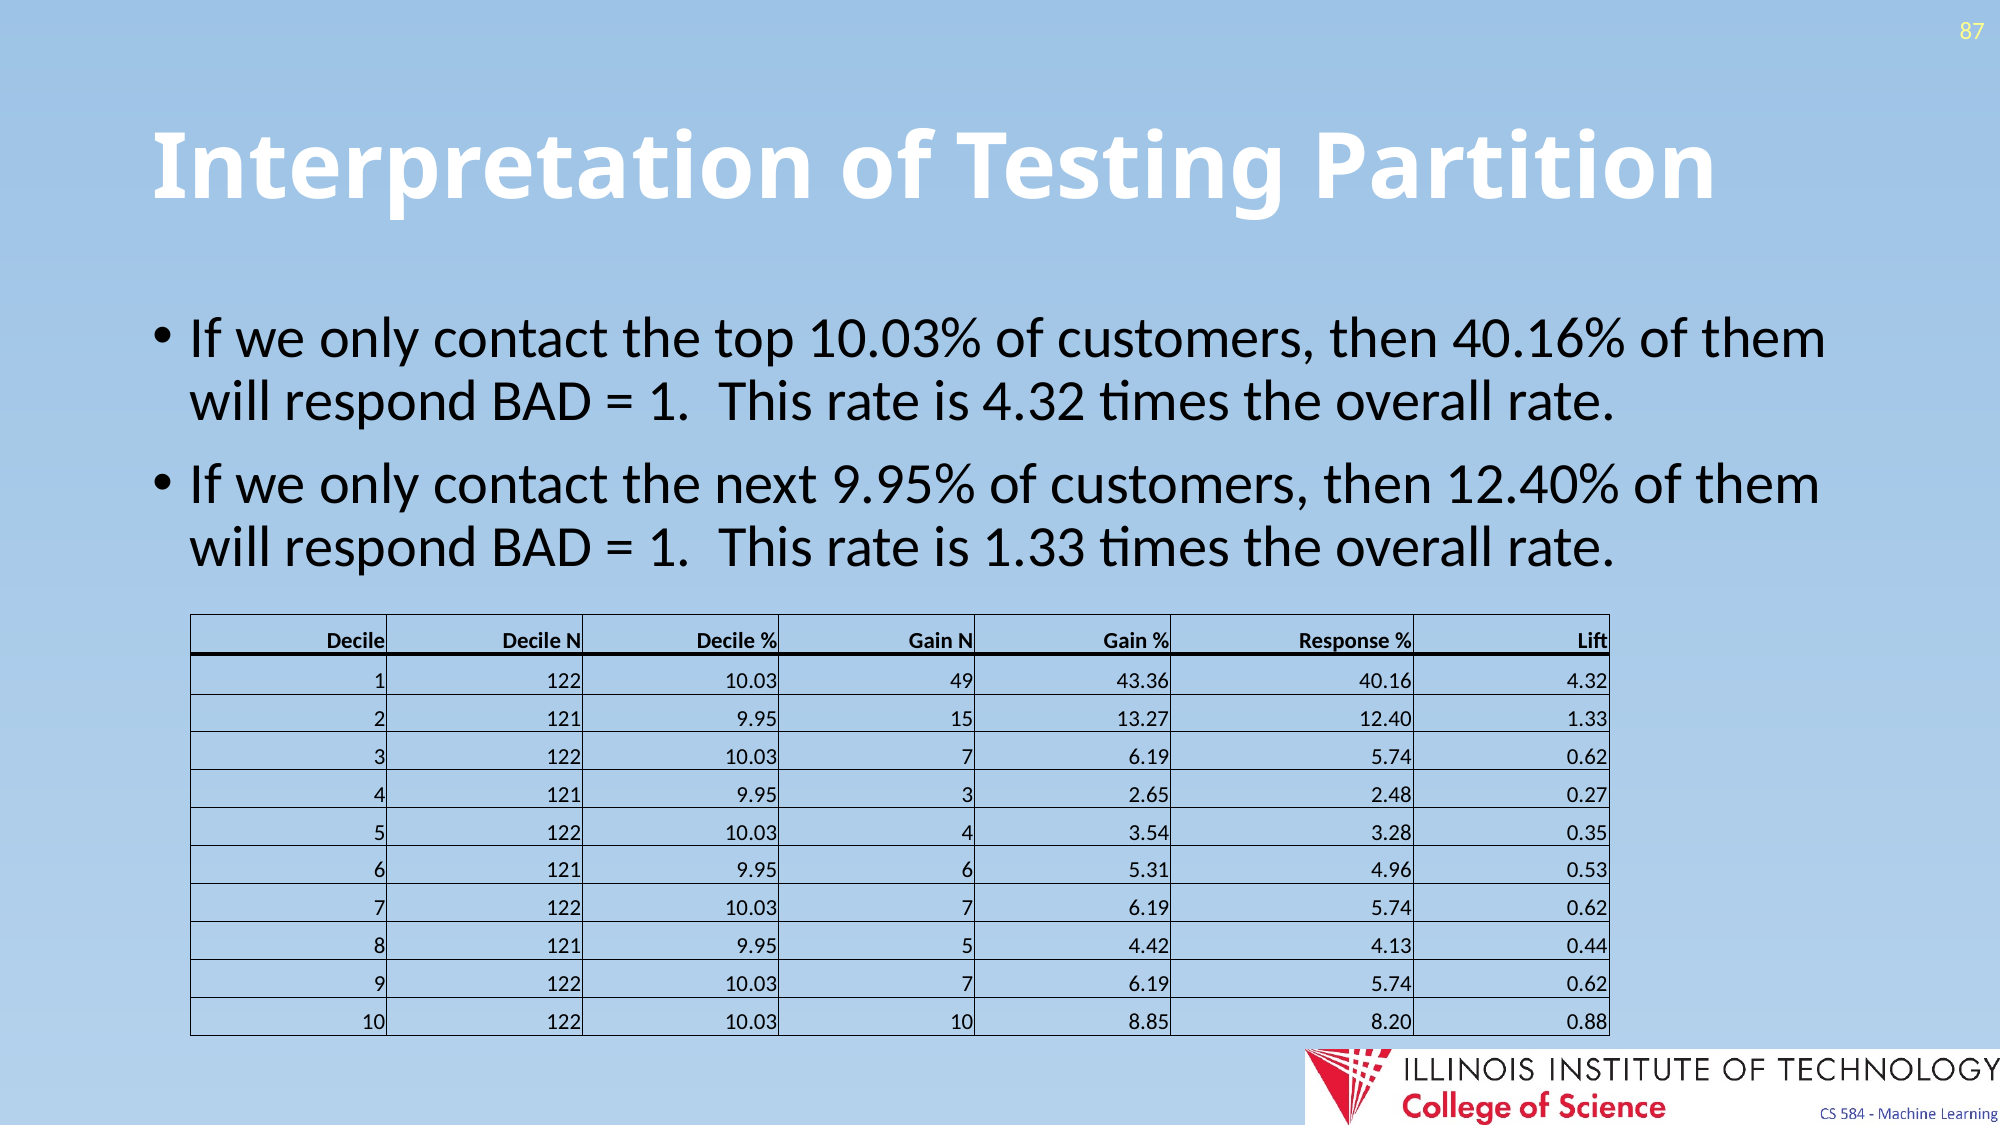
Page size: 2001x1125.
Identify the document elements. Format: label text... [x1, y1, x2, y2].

table_cell 15 [779, 695, 974, 731]
table_cell 10.03 [583, 808, 778, 845]
table_cell 121 [387, 846, 582, 883]
table_cell 9.95 [583, 846, 778, 883]
table_cell 7 [779, 884, 974, 921]
table_cell 4.13 [1171, 922, 1413, 959]
table_cell 12.40 [1171, 695, 1413, 731]
table_cell 2.48 [1171, 770, 1413, 807]
table_cell 7 [779, 960, 974, 997]
table_cell 0.27 [1414, 770, 1609, 807]
table_header Decile % [583, 615, 778, 652]
table_cell 8.85 [975, 998, 1170, 1035]
table_cell 10 [779, 998, 974, 1035]
table_cell 6 [779, 846, 974, 883]
table_cell 0.88 [1414, 998, 1609, 1035]
table_cell 10.03 [583, 960, 778, 997]
table_cell 0.53 [1414, 846, 1609, 883]
title Interpretation of Testing Partition [137, 59, 1863, 278]
table_cell 2 [191, 695, 386, 731]
table_cell 1.33 [1414, 695, 1609, 731]
table_cell 122 [387, 808, 582, 845]
table_cell 1 [191, 656, 386, 694]
table_cell 121 [387, 922, 582, 959]
table_cell 122 [387, 656, 582, 694]
table_cell 4.96 [1171, 846, 1413, 883]
table_cell 4.32 [1414, 656, 1609, 694]
table_header Response % [1171, 615, 1413, 652]
table_cell 5.74 [1171, 884, 1413, 921]
table_header Gain % [975, 615, 1170, 652]
table_cell 5 [779, 922, 974, 959]
table_cell 122 [387, 960, 582, 997]
table_cell 122 [387, 998, 582, 1035]
table_cell 9.95 [583, 695, 778, 731]
table_cell 10.03 [583, 884, 778, 921]
table_cell 7 [779, 732, 974, 769]
table_cell 6.19 [975, 960, 1170, 997]
table_cell 5 [191, 808, 386, 845]
table_cell 121 [387, 695, 582, 731]
table_cell 3 [191, 732, 386, 769]
table_header Lift [1414, 615, 1609, 652]
table_cell 9 [191, 960, 386, 997]
table_cell 0.62 [1414, 960, 1609, 997]
table_cell 6.19 [975, 732, 1170, 769]
slide_number 87 [1550, 0, 2000, 60]
table_cell 3 [779, 770, 974, 807]
table_cell 40.16 [1171, 656, 1413, 694]
table_cell 5.31 [975, 846, 1170, 883]
table_cell 0.62 [1414, 884, 1609, 921]
table_cell 7 [191, 884, 386, 921]
table_cell 9.95 [583, 770, 778, 807]
table_cell 9.95 [583, 922, 778, 959]
table_header Decile [191, 615, 386, 652]
table_cell 0.44 [1414, 922, 1609, 959]
list If we only contact the top 10.03% of customers, then 40.16% of them will respond BAD = 1. This rate is 4.32 times the overall rate. If we only contact the next 9.95% of customers, then 12.40% of them will respond BAD = 1. This rate is 1.33 times the overall rate. [137, 299, 1863, 1014]
table_header Decile N [387, 615, 582, 652]
table_cell 2.65 [975, 770, 1170, 807]
table_cell 122 [387, 732, 582, 769]
table_cell 5.74 [1171, 732, 1413, 769]
table_cell 3.54 [975, 808, 1170, 845]
table_cell 6.19 [975, 884, 1170, 921]
table_cell 5.74 [1171, 960, 1413, 997]
table_cell 43.36 [975, 656, 1170, 694]
table_cell 10.03 [583, 998, 778, 1035]
table_cell 0.62 [1414, 732, 1609, 769]
table_cell 49 [779, 656, 974, 694]
table_cell 8.20 [1171, 998, 1413, 1035]
table_cell 10 [191, 998, 386, 1035]
table_cell 10.03 [583, 656, 778, 694]
table_cell 4 [779, 808, 974, 845]
table_cell 13.27 [975, 695, 1170, 731]
table_cell 0.35 [1414, 808, 1609, 845]
table_cell 4 [191, 770, 386, 807]
picture [1305, 1049, 2000, 1125]
table_cell 10.03 [583, 732, 778, 769]
table_cell 8 [191, 922, 386, 959]
table_cell 121 [387, 770, 582, 807]
table_cell 3.28 [1171, 808, 1413, 845]
table_header Gain N [779, 615, 974, 652]
table_cell 122 [387, 884, 582, 921]
table_cell 4.42 [975, 922, 1170, 959]
table_cell 6 [191, 846, 386, 883]
